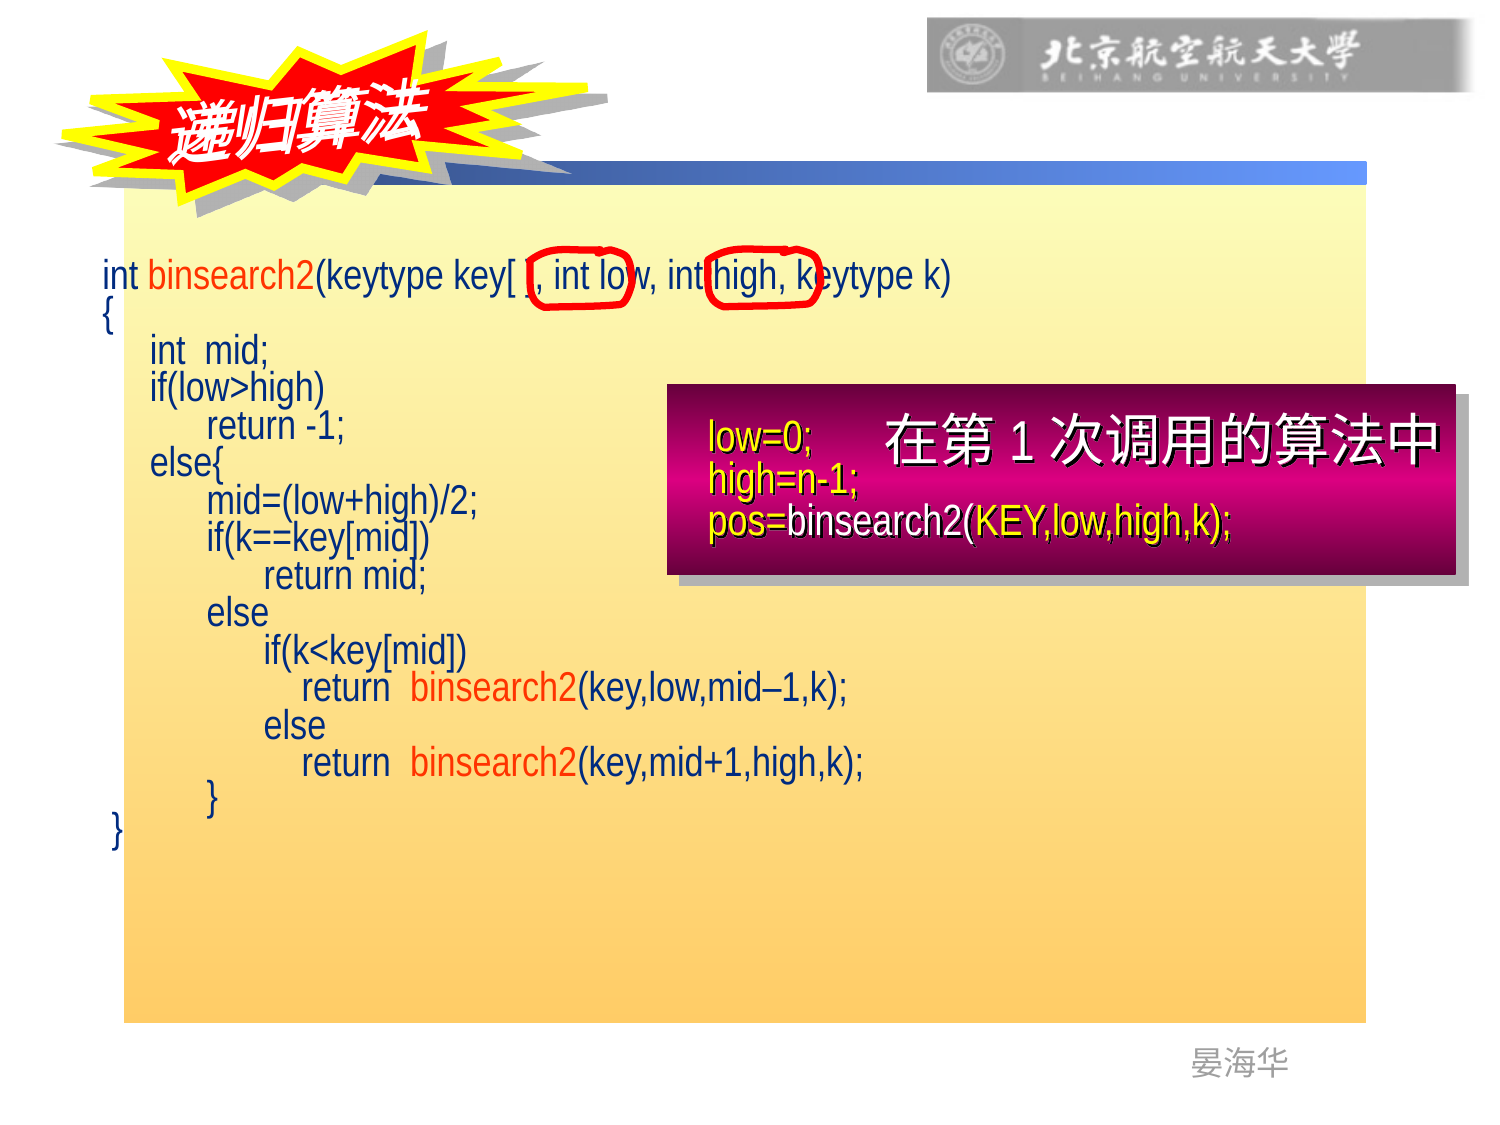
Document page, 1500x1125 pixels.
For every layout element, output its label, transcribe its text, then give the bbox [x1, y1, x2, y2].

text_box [666, 384, 1500, 576]
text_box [525, 243, 822, 308]
text_box int binsearch2(keytype key[ ], int low, int high, keytype k) { int mid; if(low>high) return -1; else{ mid=(low+high)/2; if(k==key[mid]) return mid; else if(k<key[mid]) return binsearch2(key,low,mid–1,k); else return binsearch2(key,mid+1,high,k); } } [87, 252, 1450, 857]
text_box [62, 37, 588, 201]
picture [927, 0, 1500, 102]
